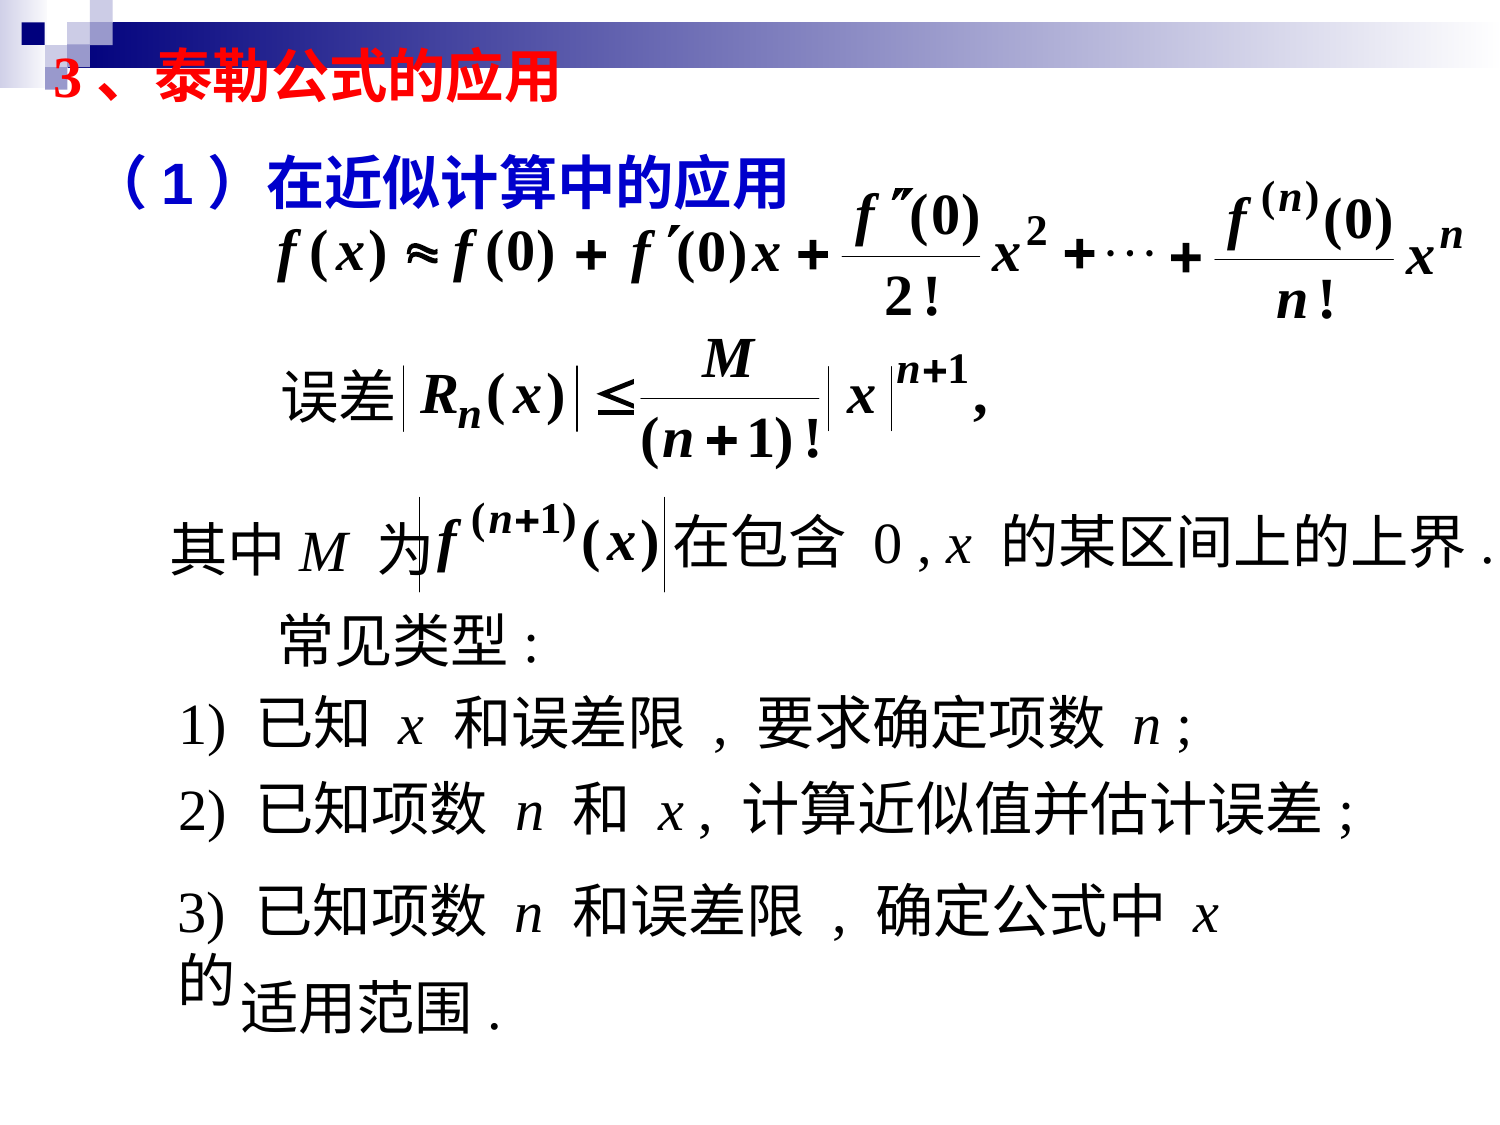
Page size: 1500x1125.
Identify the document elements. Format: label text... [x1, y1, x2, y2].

text_box 其中M 为 [154, 505, 409, 590]
text_box 1) 已知 x 和误差限 , 要求确定项数 n ; [163, 679, 1268, 764]
text_box 2) 已知项数 n 和 x , 计算近似值并估计误差; [163, 764, 1353, 850]
title （1）在近似计算中的应用 [74, 125, 960, 275]
text_box 常见类型: [261, 596, 762, 679]
text_box 3) 已知项数 n 和误差限 , 确定公式中 x 的 [162, 867, 1258, 1022]
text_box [570, 223, 787, 291]
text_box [1165, 172, 1468, 338]
text_box 在包含 0 , x 的某区间上的上界. [674, 497, 1483, 583]
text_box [398, 326, 990, 477]
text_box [1059, 234, 1160, 275]
text_box 适用范围. [225, 964, 550, 1049]
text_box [438, 224, 560, 290]
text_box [792, 183, 1052, 335]
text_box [262, 224, 437, 290]
text_box 误差 [265, 353, 393, 438]
text_box 3、泰勒公式的应用 [38, 24, 1051, 125]
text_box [414, 492, 670, 599]
